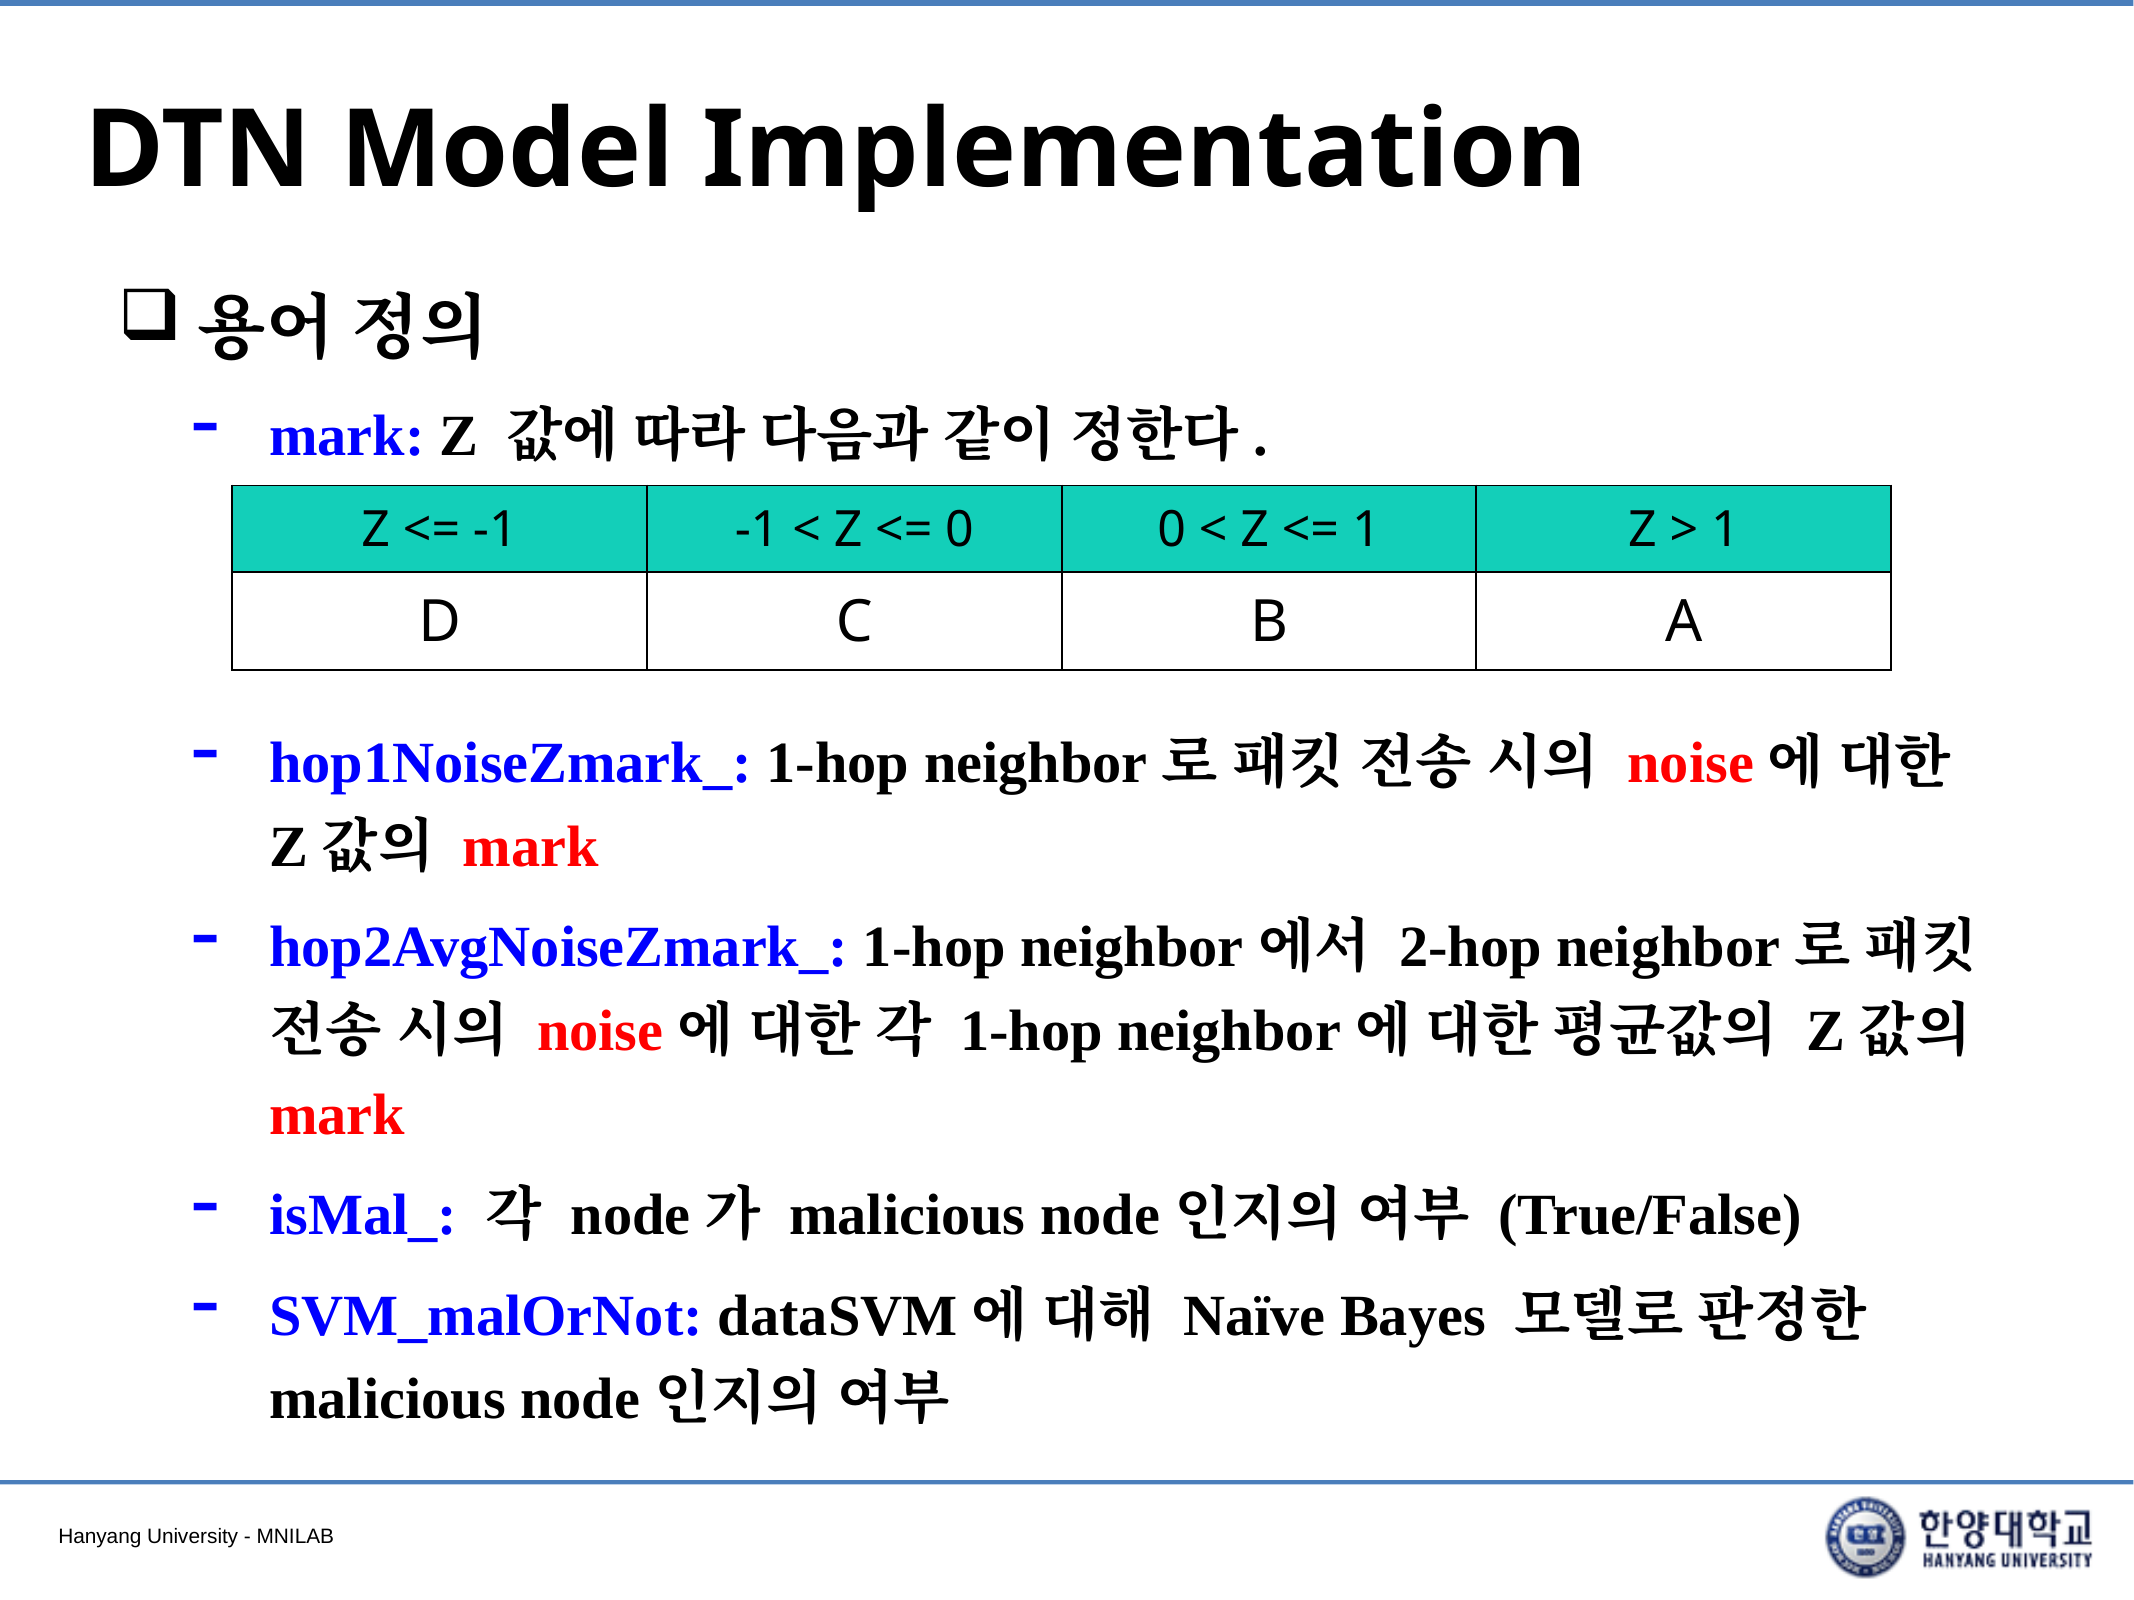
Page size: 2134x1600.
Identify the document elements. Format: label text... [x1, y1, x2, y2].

picture [1797, 1495, 2128, 1581]
table_header Z > 1 [1477, 486, 1890, 571]
table_cell D [233, 573, 646, 669]
title DTN Model Implementation [75, 41, 2058, 245]
table_cell A [1477, 573, 1890, 669]
table_cell B [1063, 573, 1475, 669]
table_header Z <= -1 [233, 486, 646, 571]
table_cell C [648, 573, 1061, 669]
list 용어 정의 mark: Z 값에 따라 다음과 같이 정한다. hop1NoiseZmark_: 1-hop neighbor로 패킷 전송 시의 noise에 대한 Z값의 mark hop2AvgNoiseZmark_: 1-hop neighbor에서 2-hop neighbor로 패킷 전송 시의 noise에 대한 각 1-hop neighbor에 대한 평균값의 Z값의 mark isMal_: 각 node가 malicious node인지의 여부 (True/False) SVM_malOrNot: dataSVM에 대해 Naïve Bayes 모델로 판정한 malicious node인지의 여부 [109, 255, 2014, 1454]
table_header -1 < Z <= 0 [648, 486, 1061, 571]
table_header 0 < Z <= 1 [1063, 486, 1475, 571]
